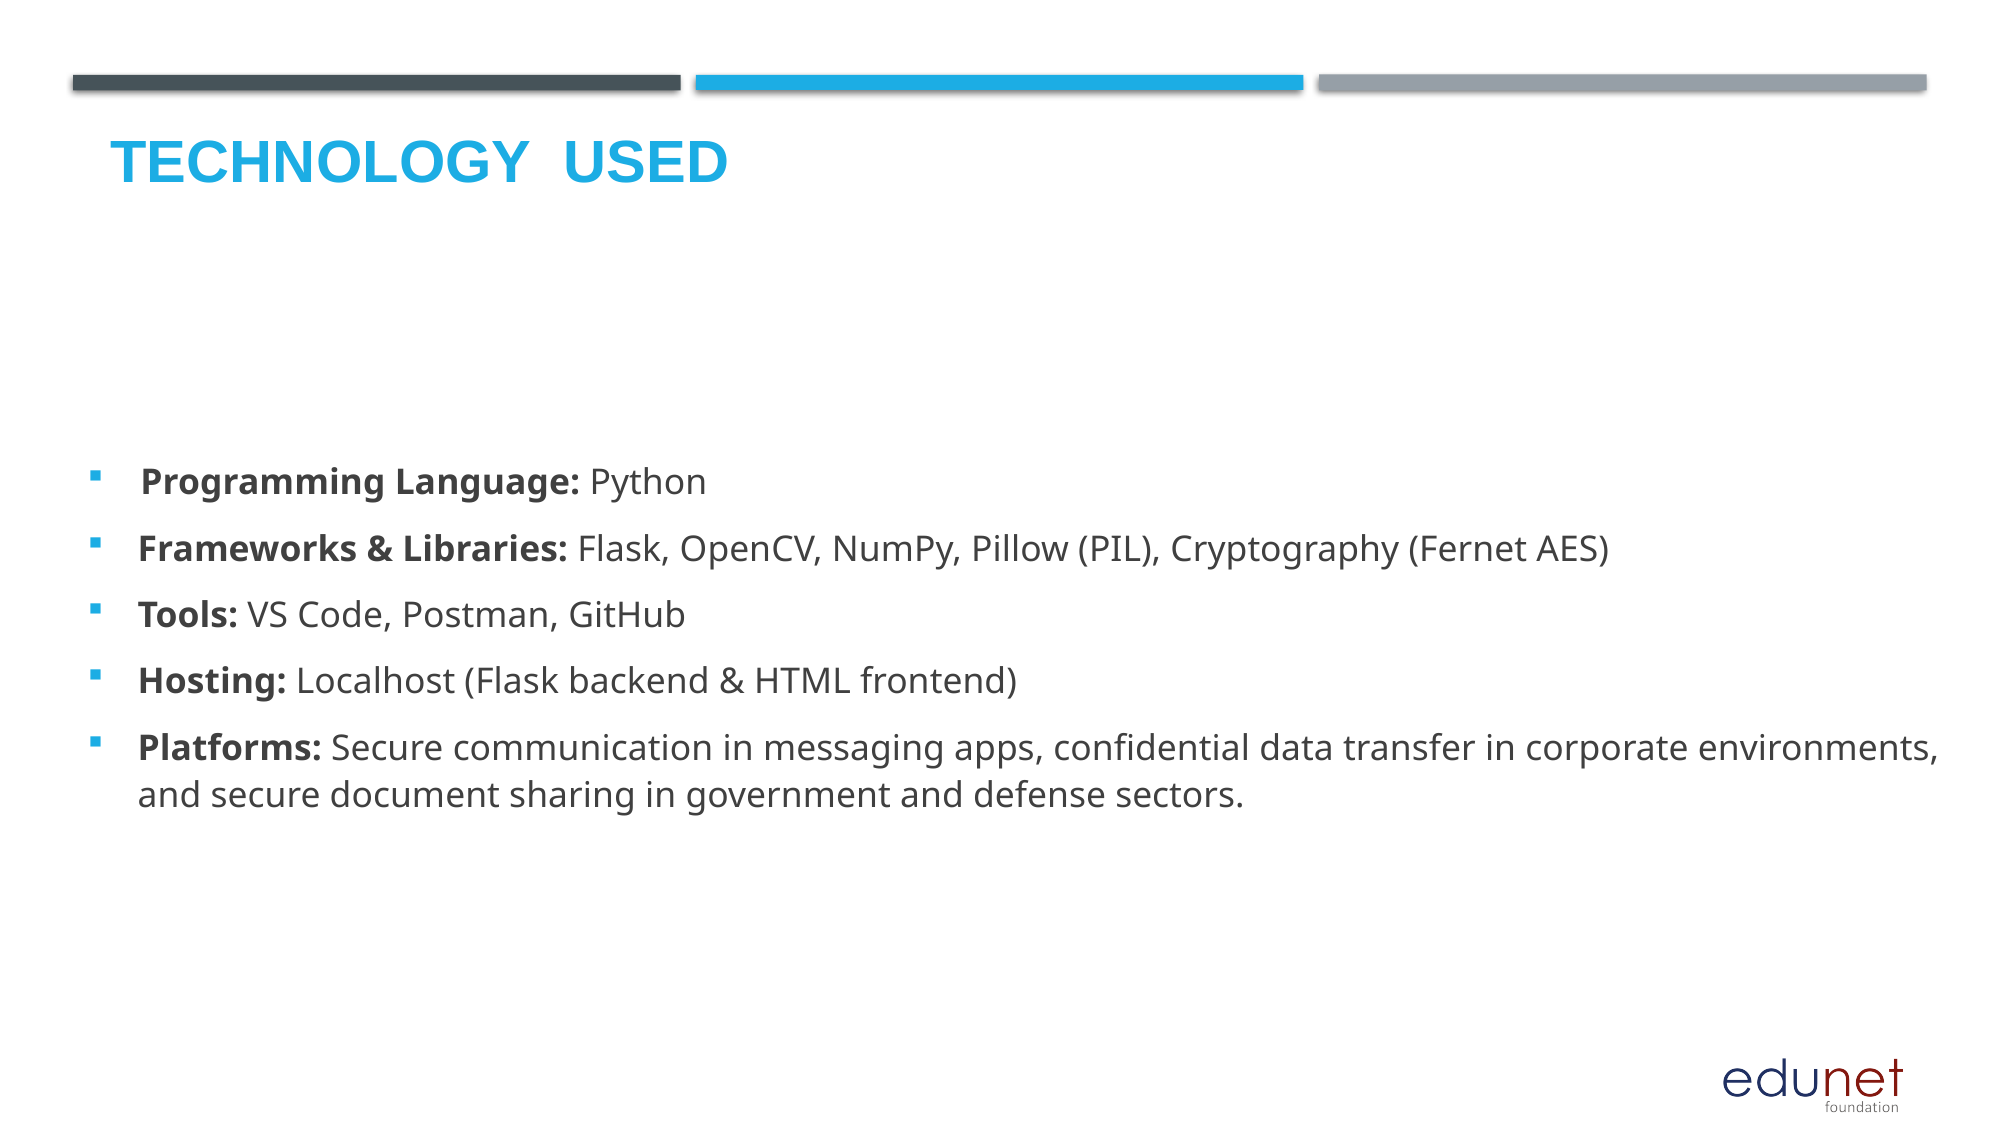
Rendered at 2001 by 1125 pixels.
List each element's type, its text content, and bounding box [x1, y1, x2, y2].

picture [1719, 1091, 1905, 1116]
list Programming Language: Python Frameworks & Libraries: Flask, OpenCV, NumPy, Pillow (PIL), Cryptography (Fernet AES) Tools: VS Code, Postman, GitHub Hosting: Localhost (Flask backend & HTML frontend) Platforms: Secure communication in messaging apps, confidential data transfer in corporate environments, and secure document sharing in government and defense sectors. [72, 178, 1978, 1091]
title Technology used [95, 115, 1905, 178]
